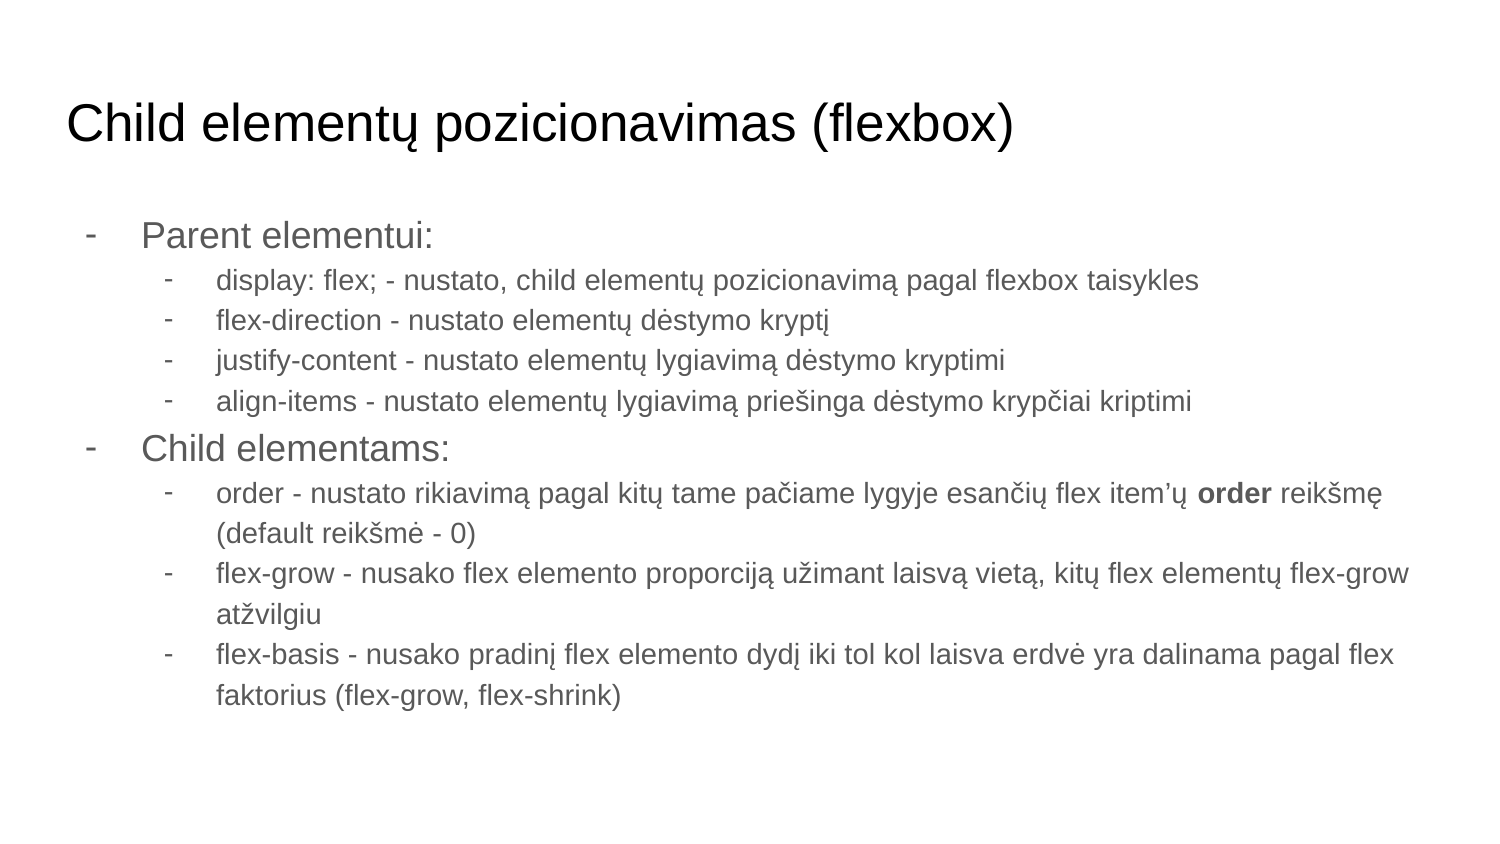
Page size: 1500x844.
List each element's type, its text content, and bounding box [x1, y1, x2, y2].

list Parent elementui: display: flex; - nustato, child elementų pozicionavimą pagal flexbox taisykles flex-direction - nustato elementų dėstymo kryptį justify-content - nustato elementų lygiavimą dėstymo kryptimi align-items - nustato elementų lygiavimą priešinga dėstymo krypčiai kriptimi Child elementams: order - nustato rikiavimą pagal kitų tame pačiame lygyje esančių flex item’ų order reikšmę (default reikšmė - 0) flex-grow - nusako flex elemento proporciją užimant laisvą vietą, kitų flex elementų flex-grow atžvilgiu flex-basis - nusako pradinį flex elemento dydį iki tol kol laisva erdvė yra dalinama pagal flex faktorius (flex-grow, flex-shrink) [51, 189, 1449, 801]
title Child elementų pozicionavimas (flexbox) [51, 72, 1449, 167]
